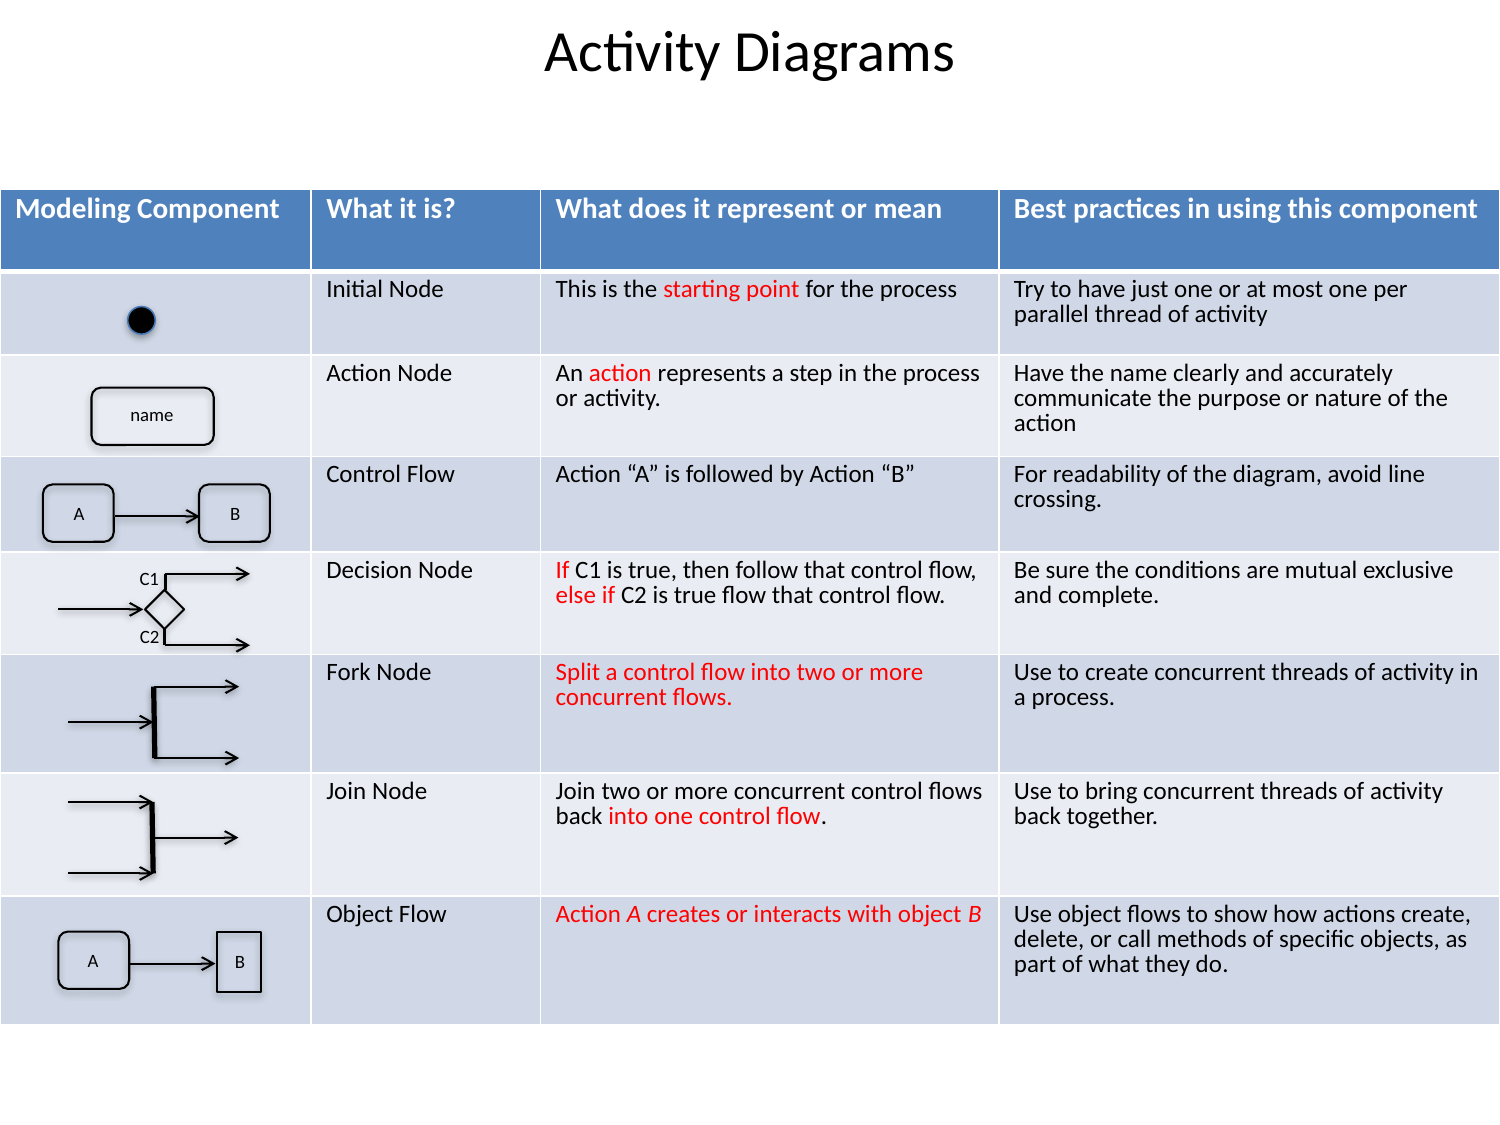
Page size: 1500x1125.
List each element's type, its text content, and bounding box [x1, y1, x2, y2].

table_cell [1, 553, 310, 654]
table_cell Action A creates or interacts with object B [541, 897, 998, 1024]
text_box [144, 597, 185, 620]
text_box [198, 483, 271, 543]
table_cell Decision Node [312, 553, 540, 654]
table_cell Join two or more concurrent control flows back into one control flow. [541, 774, 998, 895]
table_cell Object Flow [312, 897, 540, 1024]
table_cell Fork Node [312, 655, 540, 772]
table_cell [1, 774, 310, 895]
text_box A [58, 494, 100, 532]
table_cell An action represents a step in the process or activity. [541, 356, 998, 456]
text_box [42, 483, 115, 543]
title Activity Diagrams [75, 3, 1425, 93]
text_box B [215, 494, 256, 532]
table_header What it is? [312, 190, 540, 269]
text_box C1 [124, 558, 174, 597]
text_box name [115, 395, 189, 433]
table_cell [1, 897, 310, 1024]
table_cell Try to have just one or at most one per parallel thread of activity [1000, 274, 1499, 354]
table_cell Control Flow [312, 457, 540, 551]
table_header What does it represent or mean [541, 190, 998, 269]
text_box [57, 930, 131, 990]
table_cell Initial Node [312, 274, 540, 354]
table_cell If C1 is true, then follow that control flow, else if C2 is true flow that control flow. [541, 553, 998, 654]
table_cell For readability of the diagram, avoid line crossing. [1000, 457, 1499, 551]
text_box A [72, 941, 114, 979]
table_cell Use to bring concurrent threads of activity back together. [1000, 774, 1499, 895]
table_cell [1, 655, 310, 772]
table_header Modeling Component [1, 190, 310, 269]
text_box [216, 931, 262, 993]
table_cell Have the name clearly and accurately communicate the purpose or nature of the action [1000, 356, 1499, 456]
table_header Best practices in using this component [1000, 190, 1499, 269]
table_cell Join Node [312, 774, 540, 895]
text_box C2 [124, 617, 175, 656]
text_box [126, 305, 157, 335]
table_cell Split a control flow into two or more concurrent flows. [541, 655, 998, 772]
table_cell [1, 356, 310, 456]
table_cell Use to create concurrent threads of activity in a process. [1000, 655, 1499, 772]
table_cell Action Node [312, 356, 540, 456]
text_box [90, 386, 215, 446]
table_cell Use object flows to show how actions create, delete, or call methods of specific objects, as part of what they do. [1000, 897, 1499, 1024]
table_cell [1, 457, 310, 551]
table_cell This is the starting point for the process [541, 274, 998, 354]
table_cell Action “A” is followed by Action “B” [541, 457, 998, 551]
table_cell Be sure the conditions are mutual exclusive and complete. [1000, 553, 1499, 654]
table_cell [1, 274, 310, 354]
